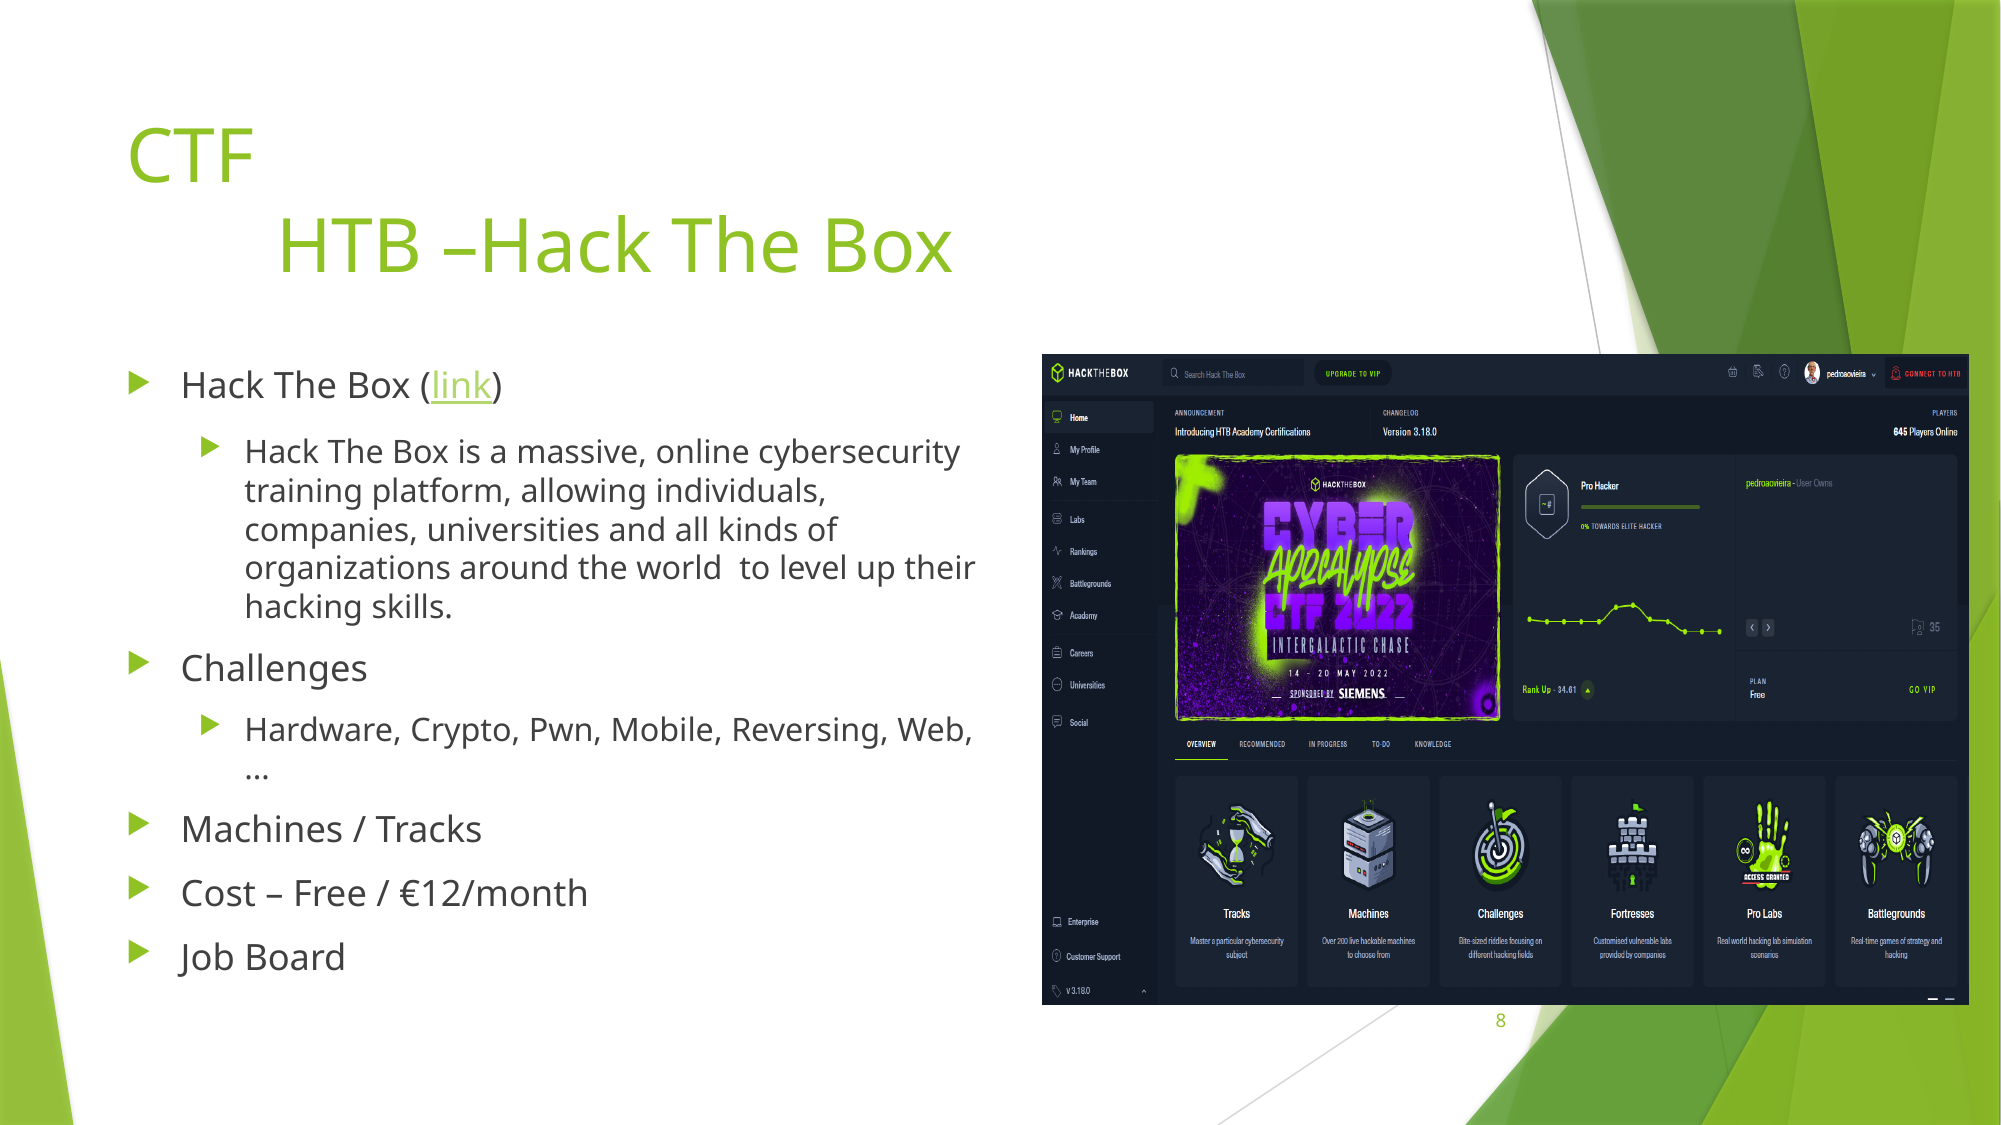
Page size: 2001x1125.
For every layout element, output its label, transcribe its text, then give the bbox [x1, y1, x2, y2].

list Hack The Box (link) Hack The Box is a massive, online cybersecurity training platform, allowing individuals, companies, universities and all kinds of organizations around the world to level up their hacking skills. Challenges Hardware, Crypto, Pwn, Mobile, Reversing, Web, … Machines / Tracks Cost – Free / €12/month Job Board [111, 354, 1018, 992]
slide_number 8 [1409, 1014, 1522, 1051]
title CTF HTB –Hack The Box [111, 99, 1522, 317]
picture [1042, 353, 1969, 1005]
